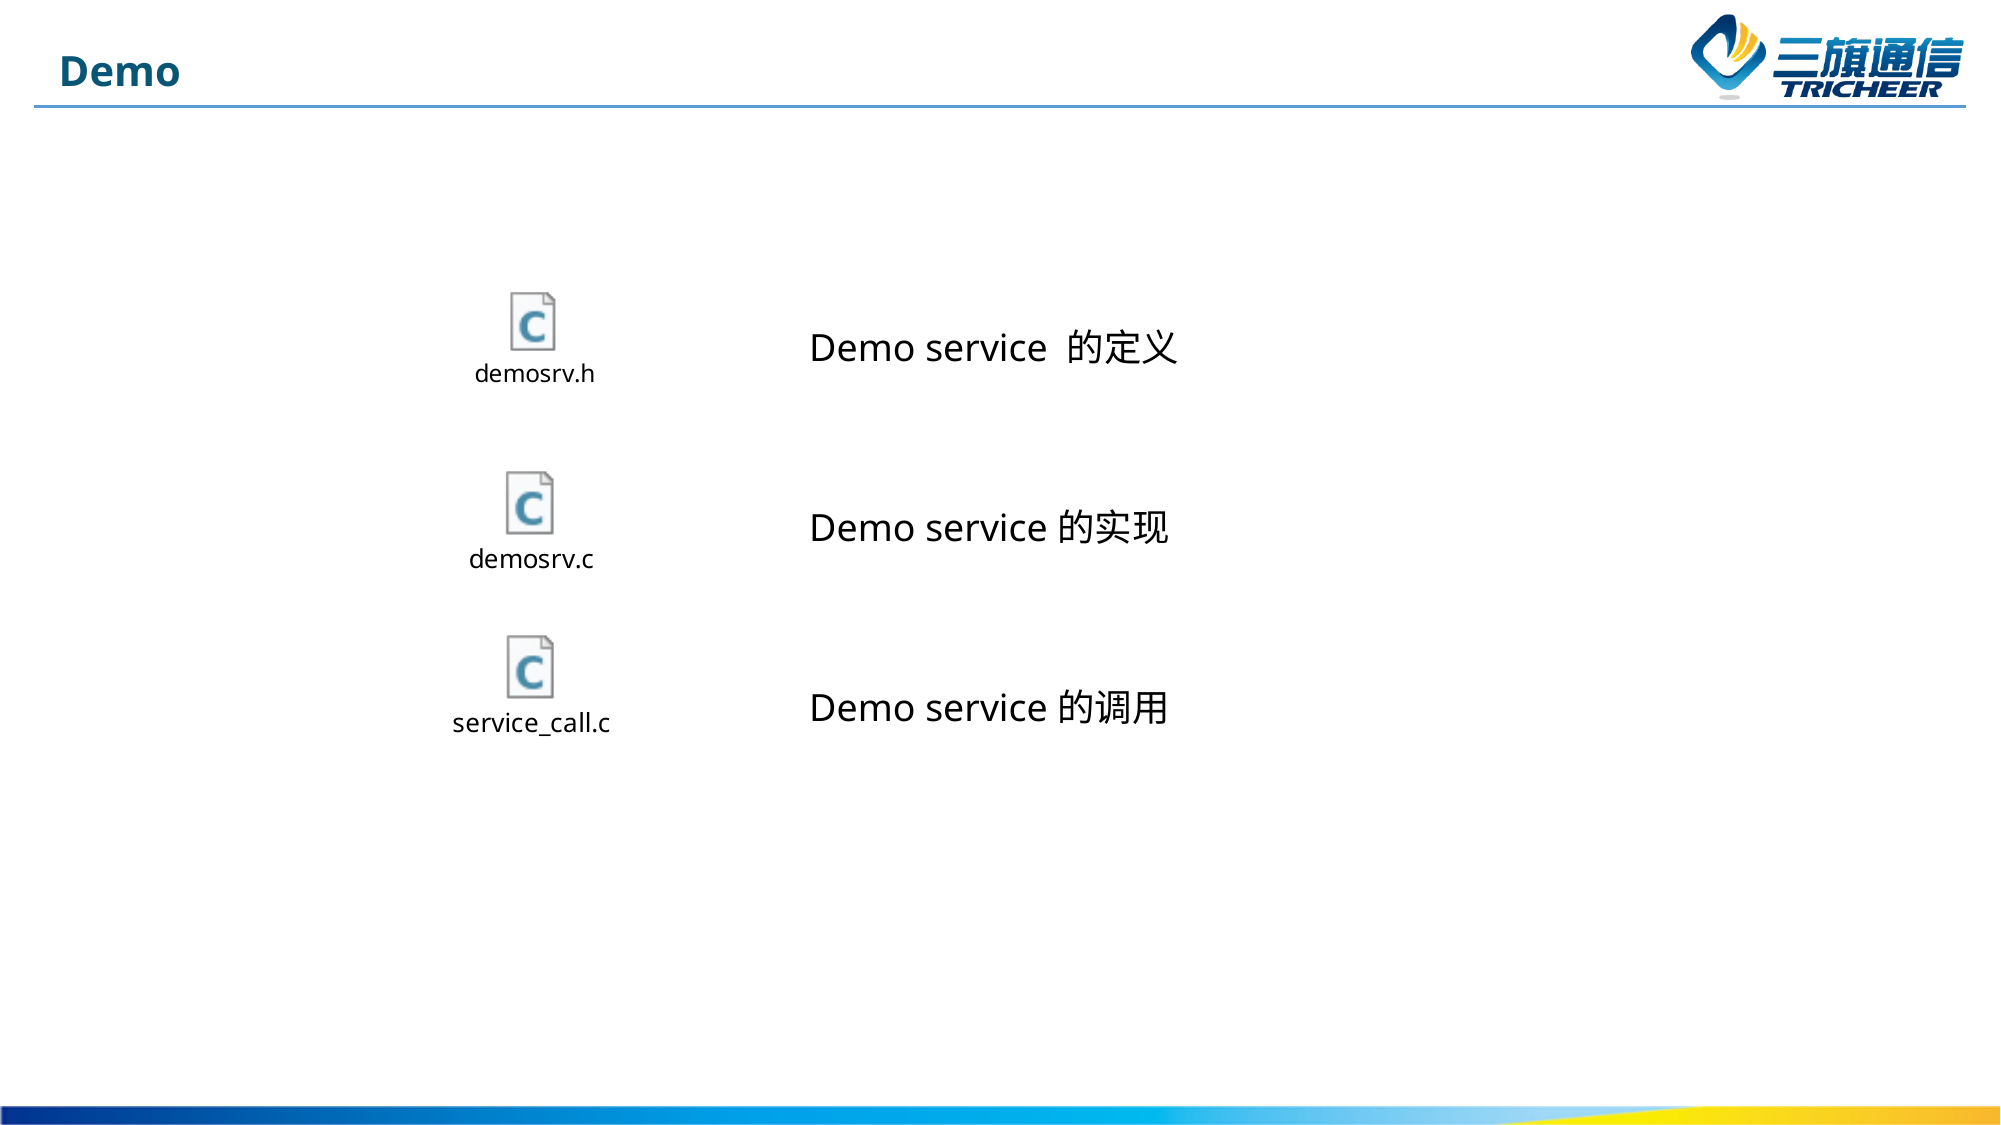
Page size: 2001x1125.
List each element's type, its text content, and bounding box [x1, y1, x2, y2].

text_box Demo [43, 37, 1694, 102]
picture [0, 1106, 2001, 1125]
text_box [449, 468, 612, 589]
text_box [431, 632, 630, 753]
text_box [457, 288, 612, 402]
text_box Demo service 的定义 Demo service的实现 Demo service的调用 [794, 316, 1195, 737]
picture [1688, 10, 1967, 100]
